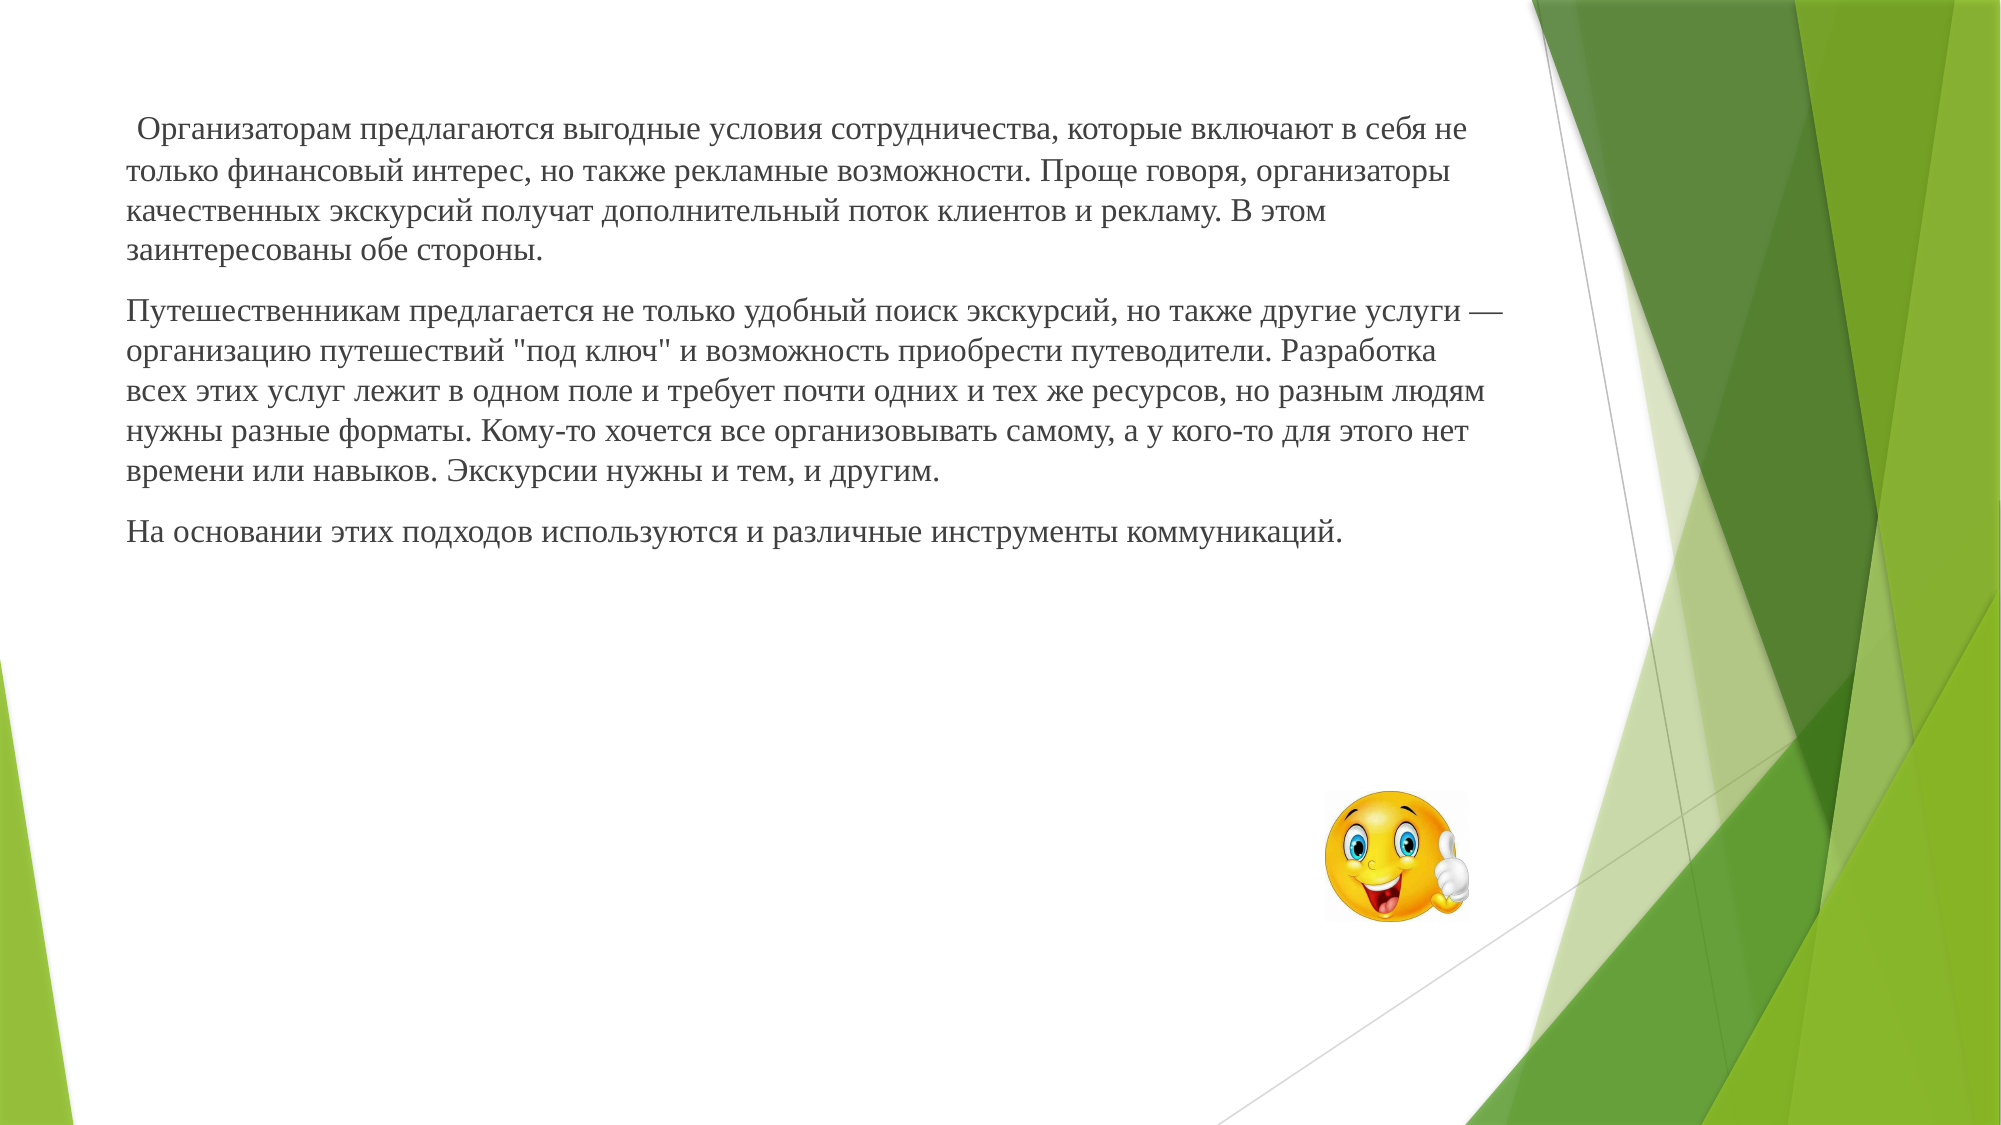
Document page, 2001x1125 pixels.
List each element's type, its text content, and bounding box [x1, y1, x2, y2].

picture [1324, 790, 1470, 922]
list Организаторам предлагаются выгодные условия сотрудничества, которые включают в себя не только финансовый интерес, но также рекламные возможности. Проще говоря, организаторы качественных экскурсий получат дополнительный поток клиентов и рекламу. В этом заинтересованы обе стороны. Путешественникам предлагается не только удобный поиск экскурсий, но также другие услуги — организацию путешествий "под ключ" и возможность приобрести путеводители. Разработка всех этих услуг лежит в одном поле и требует почти одних и тех же ресурсов, но разным людям нужны разные форматы. Кому-то хочется все организовывать самому, а у кого-то для этого нет времени или навыков. Экскурсии нужны и тем, и другим. На основании этих подходов используются и различные инструменты коммуникаций. [111, 90, 1522, 991]
title [104, 57, 1515, 224]
